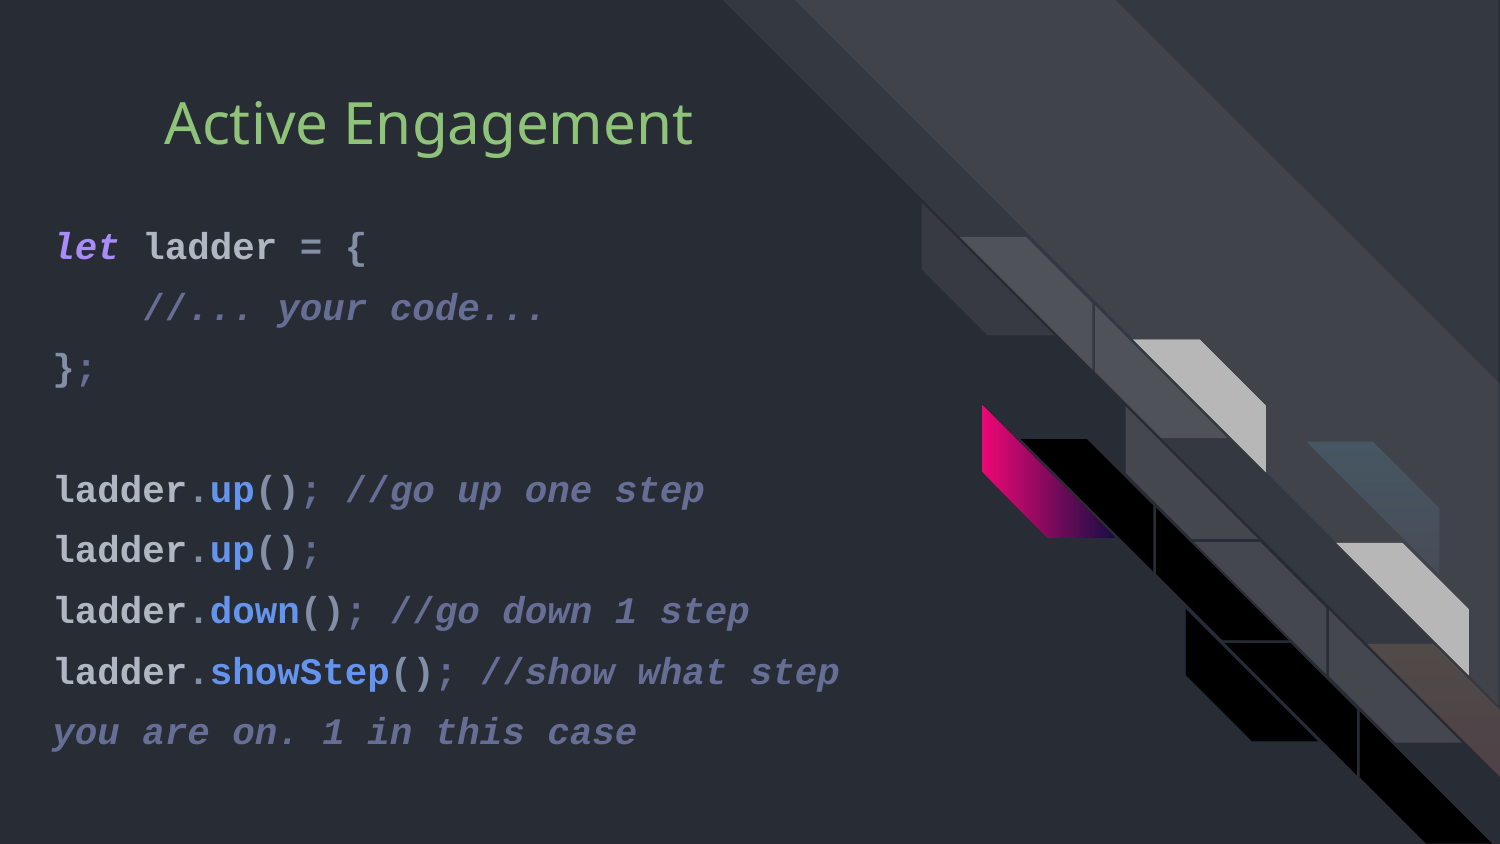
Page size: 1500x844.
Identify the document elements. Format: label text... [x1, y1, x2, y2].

title let ladder = { //... your code... }; ladder.up(); //go up one step ladder.up(); ladder.down(); //go down 1 step ladder.showStep(); //show what step you are on. 1 in this case [37, 224, 945, 735]
